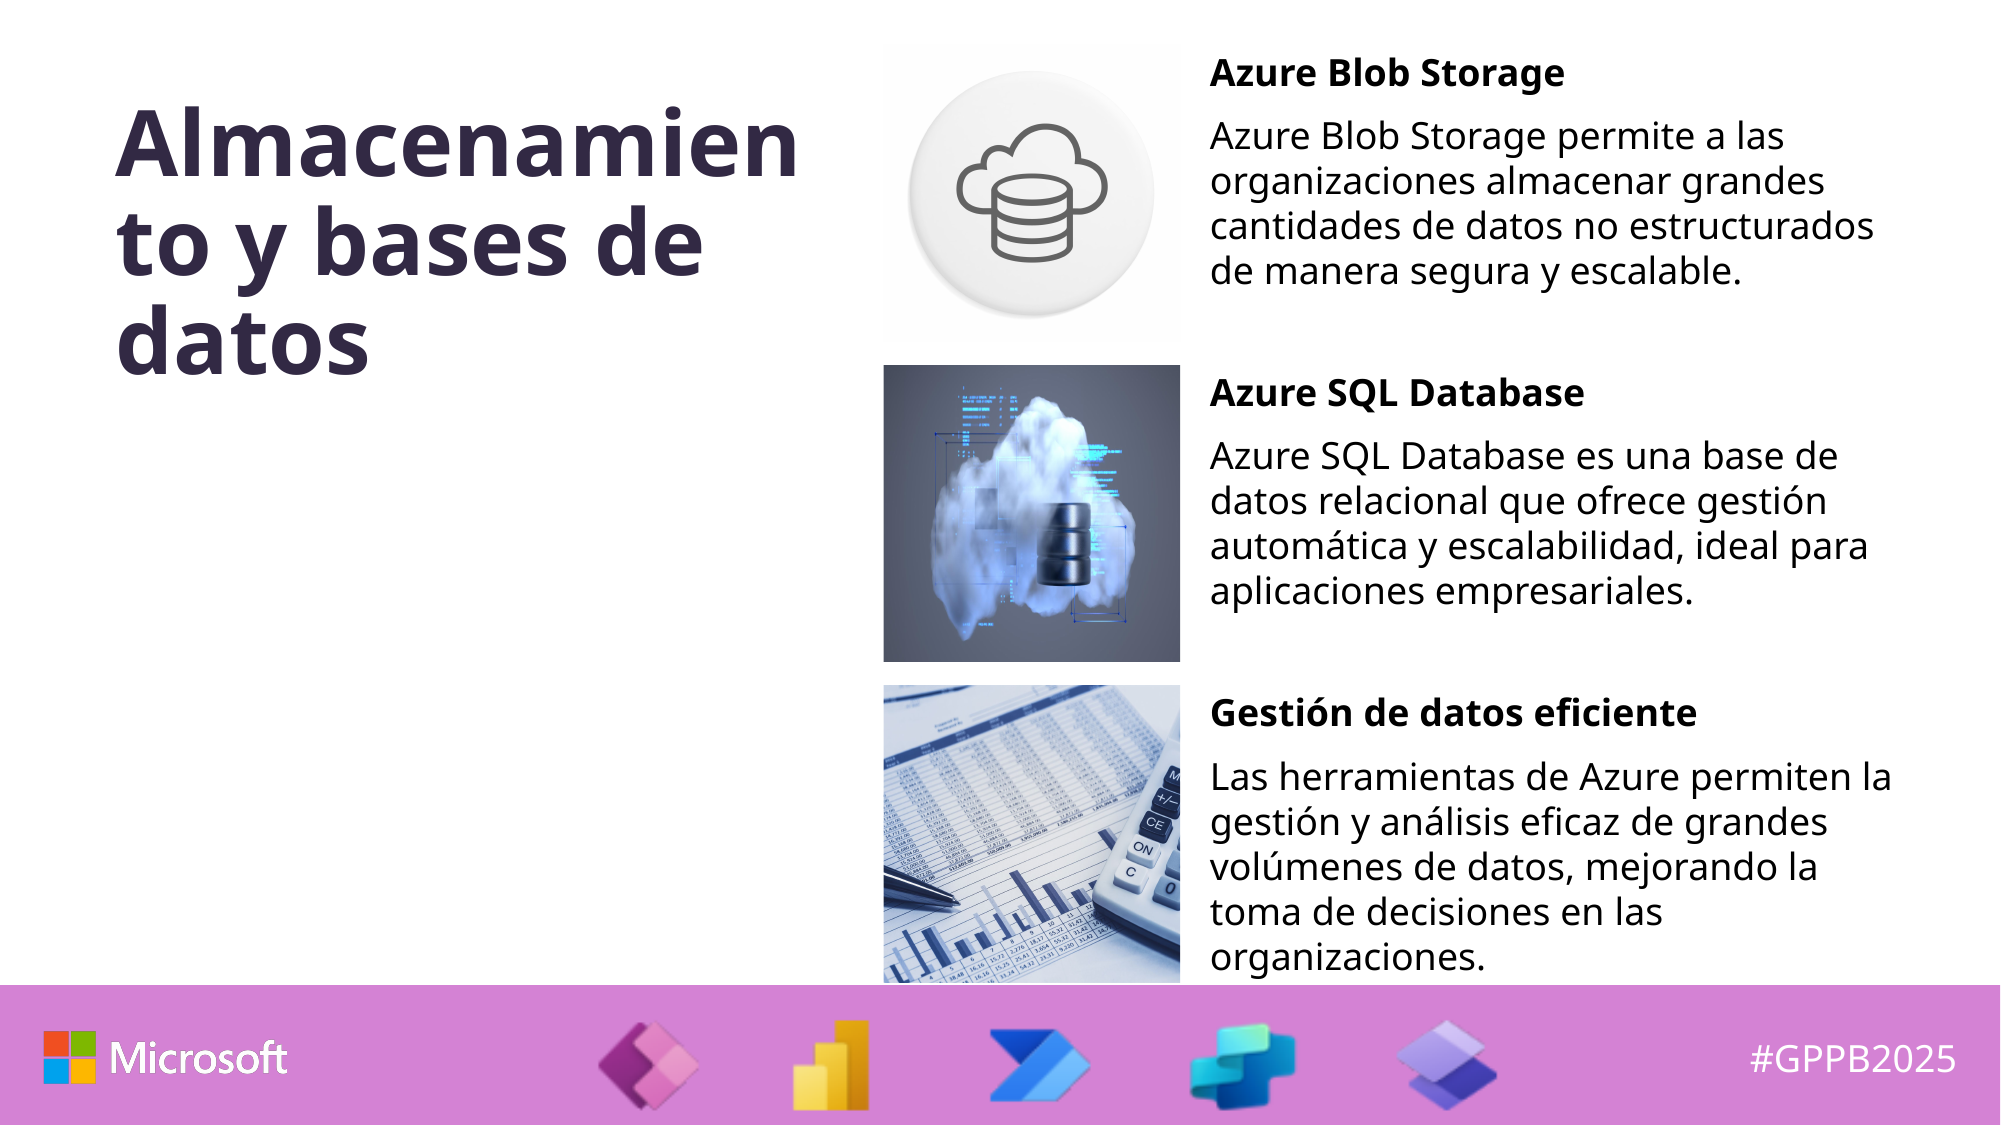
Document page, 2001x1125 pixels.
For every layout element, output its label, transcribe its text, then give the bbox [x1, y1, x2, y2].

picture [0, 980, 339, 1125]
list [883, 44, 1900, 984]
picture [558, 997, 1585, 1124]
title Almacenamiento y bases de datos [100, 90, 818, 984]
